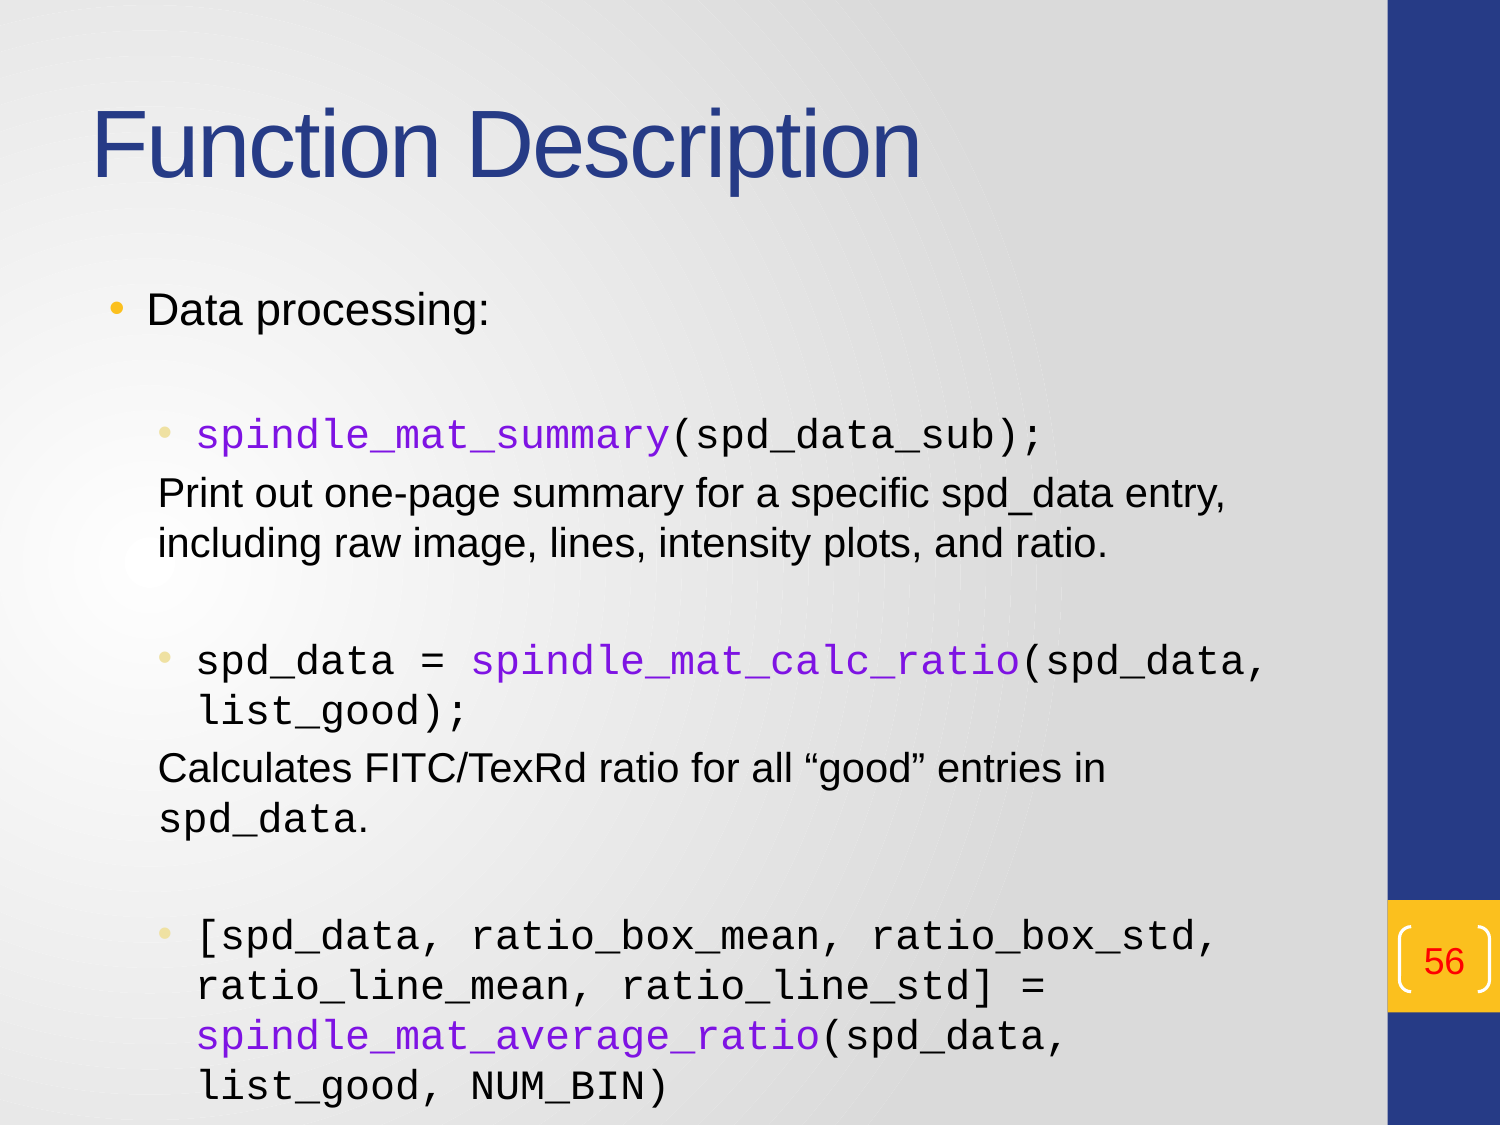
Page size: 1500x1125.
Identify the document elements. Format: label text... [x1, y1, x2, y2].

list Data processing: spindle_mat_summary(spd_data_sub); Print out one-page summary for a specific spd_data entry, including raw image, lines, intensity plots, and ratio. spd_data = spindle_mat_calc_ratio(spd_data, list_good); Calculates FITC/TexRd ratio for all “good” entries in spd_data. [spd_data, ratio_box_mean, ratio_box_std, ratio_line_mean, ratio_line_std] = spindle_mat_average_ratio(spd_data, list_good, NUM_BIN) [75, 272, 1325, 1125]
title Function Description [75, 45, 1325, 233]
slide_number 56 [1397, 925, 1492, 994]
